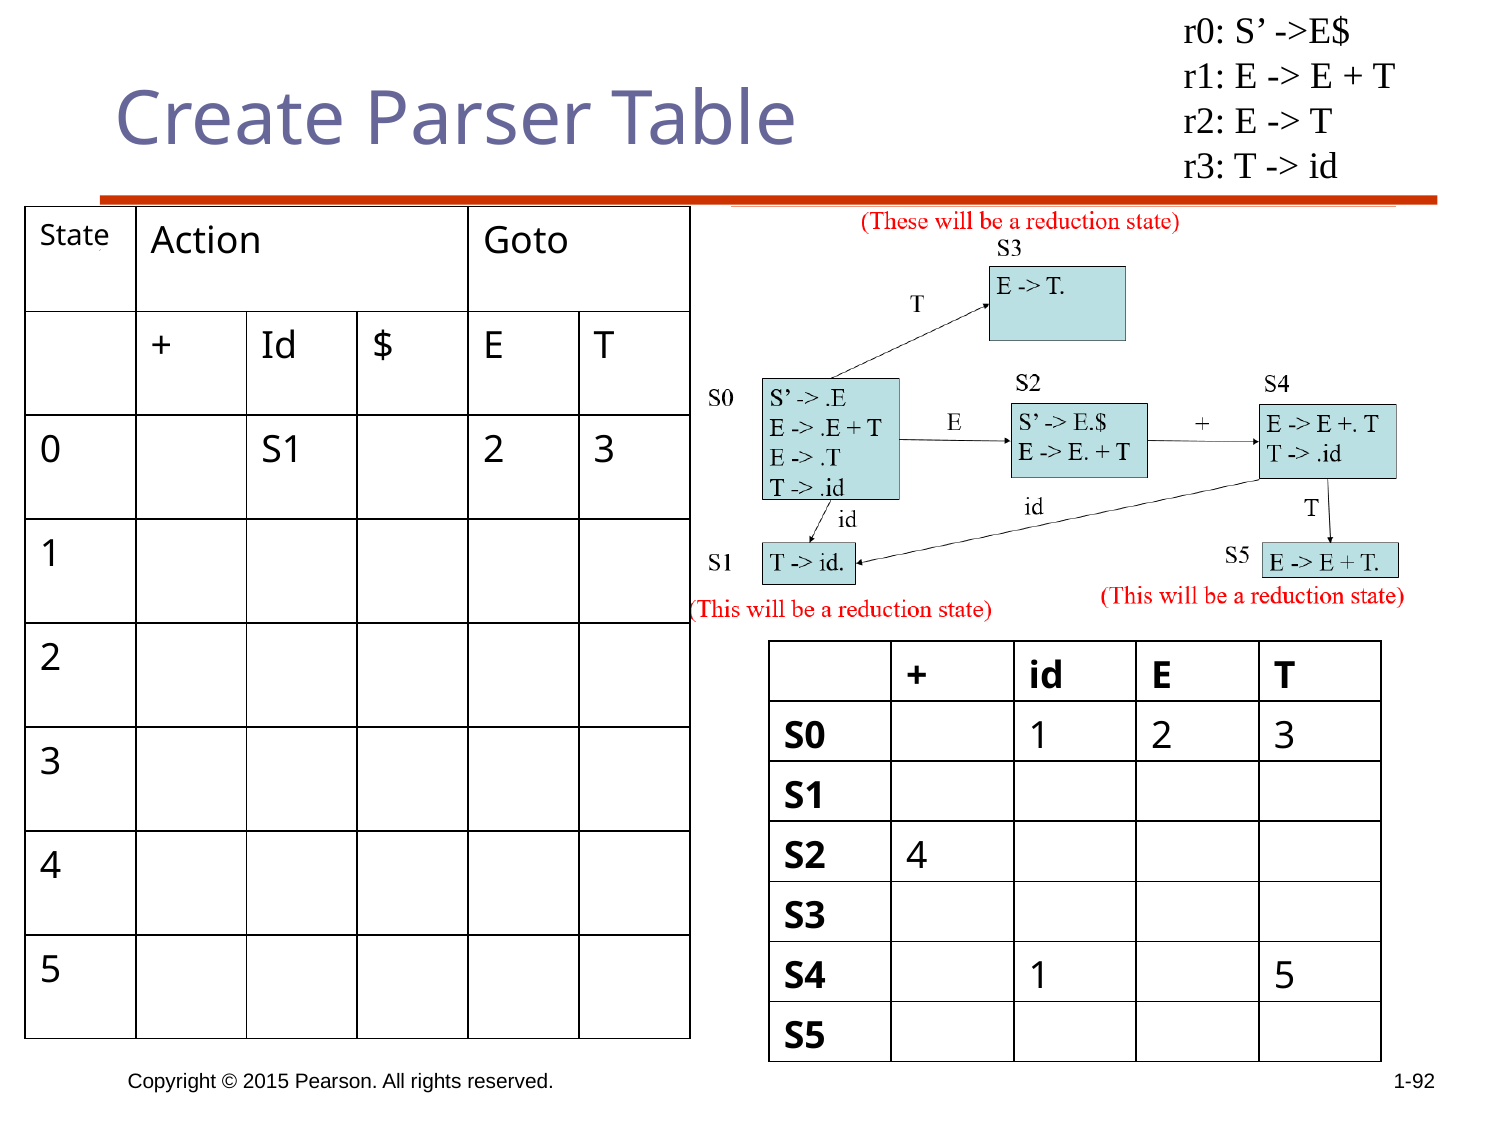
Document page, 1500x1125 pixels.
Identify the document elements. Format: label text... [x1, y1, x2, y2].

title Create Parser Table [99, 62, 1438, 250]
table_cell [358, 936, 467, 1038]
table_cell [580, 936, 689, 1038]
text_box r0: S’ ->E$ r1: E -> E + T r2: E -> T r3: T -> id [1168, 0, 1419, 194]
table_cell [358, 728, 467, 830]
table_cell [580, 624, 689, 726]
table_cell [137, 728, 246, 830]
table_header + [892, 642, 1013, 700]
table_cell [892, 702, 1013, 760]
table_cell [26, 312, 135, 414]
table_cell [469, 520, 578, 622]
table_cell 1 [26, 520, 135, 622]
table_cell [1260, 762, 1380, 820]
table_cell T [580, 312, 682, 414]
table_cell 2 [1137, 702, 1258, 760]
table_cell $ [358, 312, 467, 414]
table_cell [469, 624, 578, 726]
footer Copyright © 2015 Pearson. All rights reserved. [112, 1024, 801, 1101]
table_header State [26, 207, 135, 311]
table_cell [137, 624, 246, 726]
table_cell [247, 832, 356, 934]
table_cell [469, 832, 578, 934]
table_cell [1015, 1002, 1135, 1061]
table_cell [580, 728, 689, 830]
table_cell [1015, 822, 1135, 881]
table_cell 4 [892, 822, 1013, 881]
table_cell 5 [26, 936, 135, 1038]
table_cell [892, 762, 1013, 820]
table_cell 3 [26, 728, 135, 830]
table_cell 5 [1260, 942, 1380, 1001]
table_cell [469, 728, 578, 830]
table_cell [1137, 762, 1258, 820]
table_cell [358, 624, 467, 726]
table_cell + [137, 312, 246, 414]
table_cell [580, 520, 682, 622]
table_cell [1137, 822, 1258, 881]
table_cell S5 [770, 1002, 890, 1061]
table_header id [1015, 642, 1135, 700]
table_cell [1015, 762, 1135, 820]
table_cell 2 [469, 416, 578, 518]
table_header [770, 642, 890, 700]
table_cell [137, 832, 246, 934]
table_cell [137, 416, 246, 518]
table_header E [1137, 642, 1258, 700]
table_cell [1260, 822, 1380, 881]
table_cell S4 [770, 942, 890, 1001]
table_header Goto [469, 207, 684, 311]
table_cell [469, 936, 578, 1038]
table_header Action [137, 207, 467, 311]
table_cell [358, 832, 467, 934]
table_cell S2 [770, 822, 890, 881]
table_cell 0 [26, 416, 135, 518]
table_cell [1137, 1002, 1258, 1061]
table_cell [892, 882, 1013, 941]
table_cell [1137, 882, 1258, 941]
table_cell S3 [770, 882, 890, 941]
table_cell [1260, 1002, 1380, 1061]
table_cell [1137, 942, 1258, 1001]
table_cell E [469, 312, 578, 414]
table_cell [247, 728, 356, 830]
table_cell Id [247, 312, 356, 414]
table_cell [247, 520, 356, 622]
table_cell [137, 936, 246, 1038]
table_cell 4 [26, 832, 135, 934]
table_cell [892, 1002, 1013, 1061]
table_cell [1260, 882, 1380, 941]
table_cell 3 [580, 416, 682, 518]
slide_number 1-92 [1137, 1024, 1451, 1101]
table_cell [247, 624, 356, 726]
table_cell [358, 520, 467, 622]
table_cell S0 [770, 702, 890, 760]
table_cell [358, 416, 467, 518]
table_cell [892, 942, 1013, 1001]
table_cell 1 [1015, 942, 1135, 1001]
table_cell 1 [1015, 702, 1135, 760]
table_cell [1015, 882, 1135, 941]
table_header T [1260, 642, 1380, 700]
table_cell [580, 832, 689, 934]
table_cell 2 [26, 624, 135, 726]
table_cell S1 [247, 416, 356, 518]
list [687, 206, 1409, 632]
table_cell 3 [1260, 702, 1380, 760]
table_cell [137, 520, 246, 622]
table_cell [247, 936, 356, 1038]
table_cell S1 [770, 762, 890, 820]
